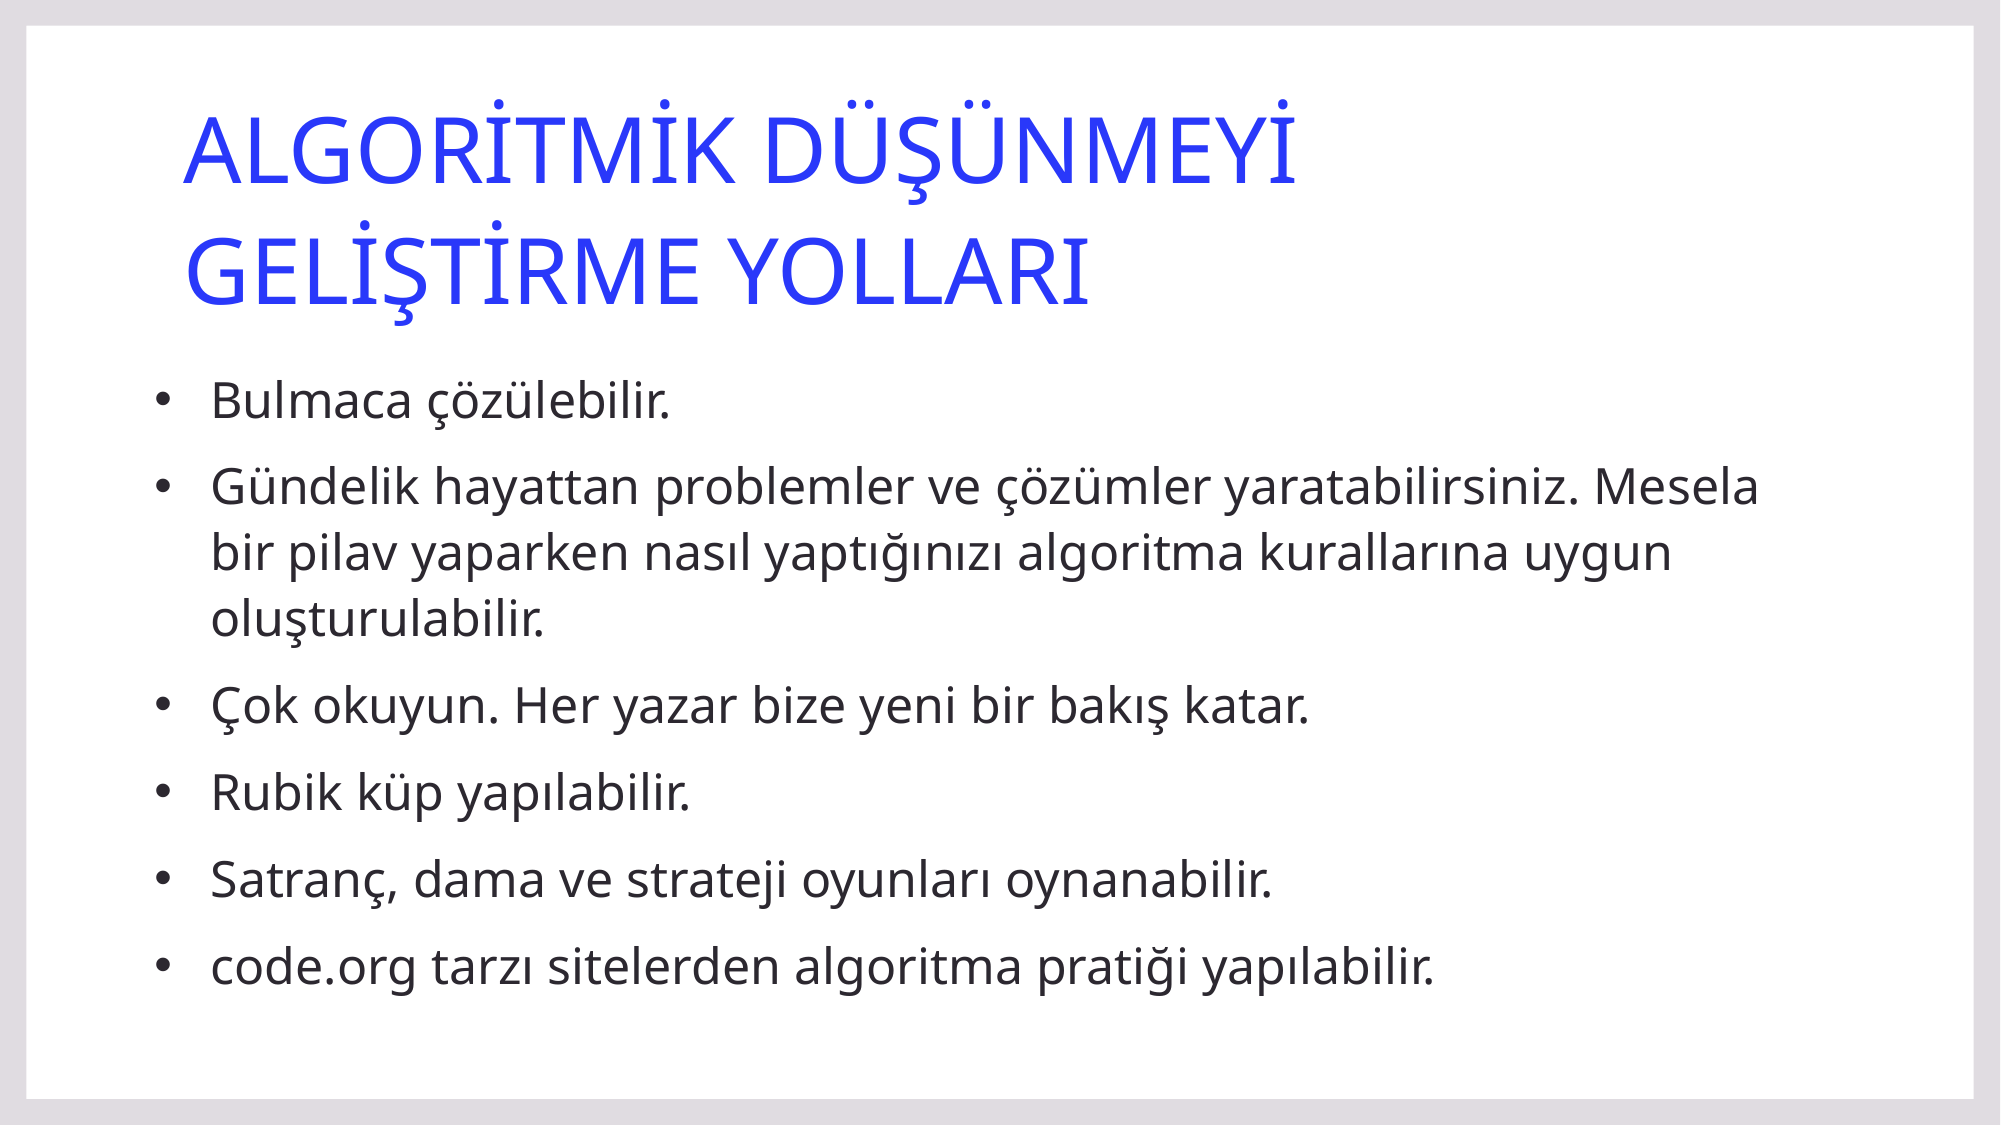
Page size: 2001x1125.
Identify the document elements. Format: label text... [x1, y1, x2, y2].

title ALGORİTMİK DÜŞÜNMEYİ GELİŞTİRME YOLLARI [168, 48, 1832, 331]
list Bulmaca çözülebilir. Gündelik hayattan problemler ve çözümler yaratabilirsiniz. Mesela bir pilav yaparken nasıl yaptığınızı algoritma kurallarına uygun oluşturulabilir. Çok okuyun. Her yazar bize yeni bir bakış katar. Rubik küp yapılabilir. Satranç, dama ve strateji oyunları oynanabilir. code.org tarzı sitelerden algoritma pratiği yapılabilir. [139, 354, 1832, 1024]
